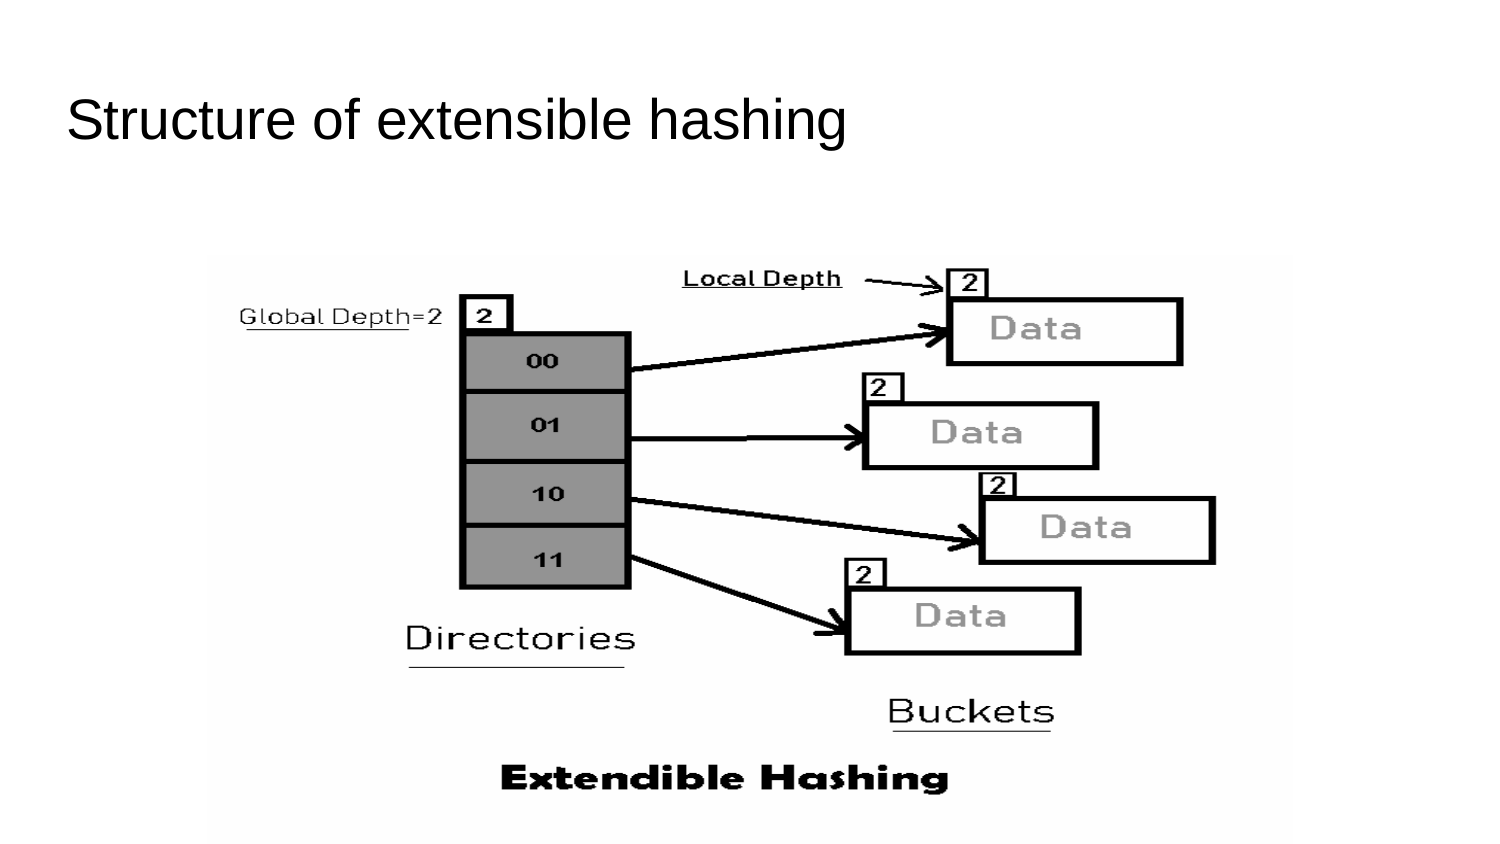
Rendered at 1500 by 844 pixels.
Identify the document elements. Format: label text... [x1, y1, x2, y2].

picture [206, 255, 1293, 844]
title Structure of extensible hashing [51, 72, 1449, 167]
